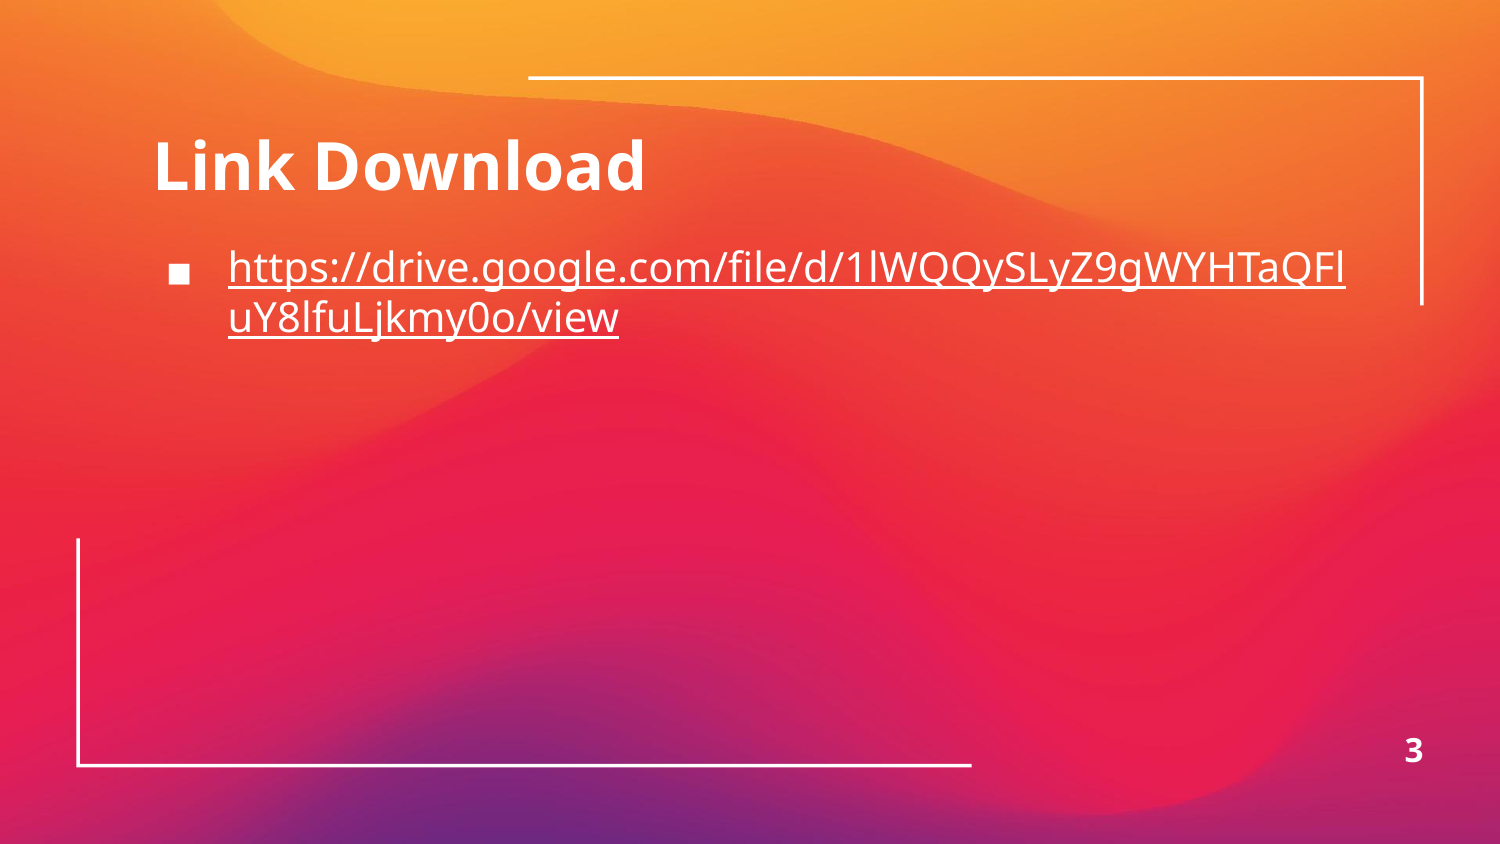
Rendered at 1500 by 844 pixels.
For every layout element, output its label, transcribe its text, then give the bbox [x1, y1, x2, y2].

picture [0, 0, 1500, 844]
list https://drive.google.com/file/d/1lWQQySLyZ9gWYHTaQFluY8lfuLjkmy0o/view [152, 232, 1348, 690]
slide_number 3 [1347, 696, 1424, 775]
title Link Download [152, 145, 1348, 206]
